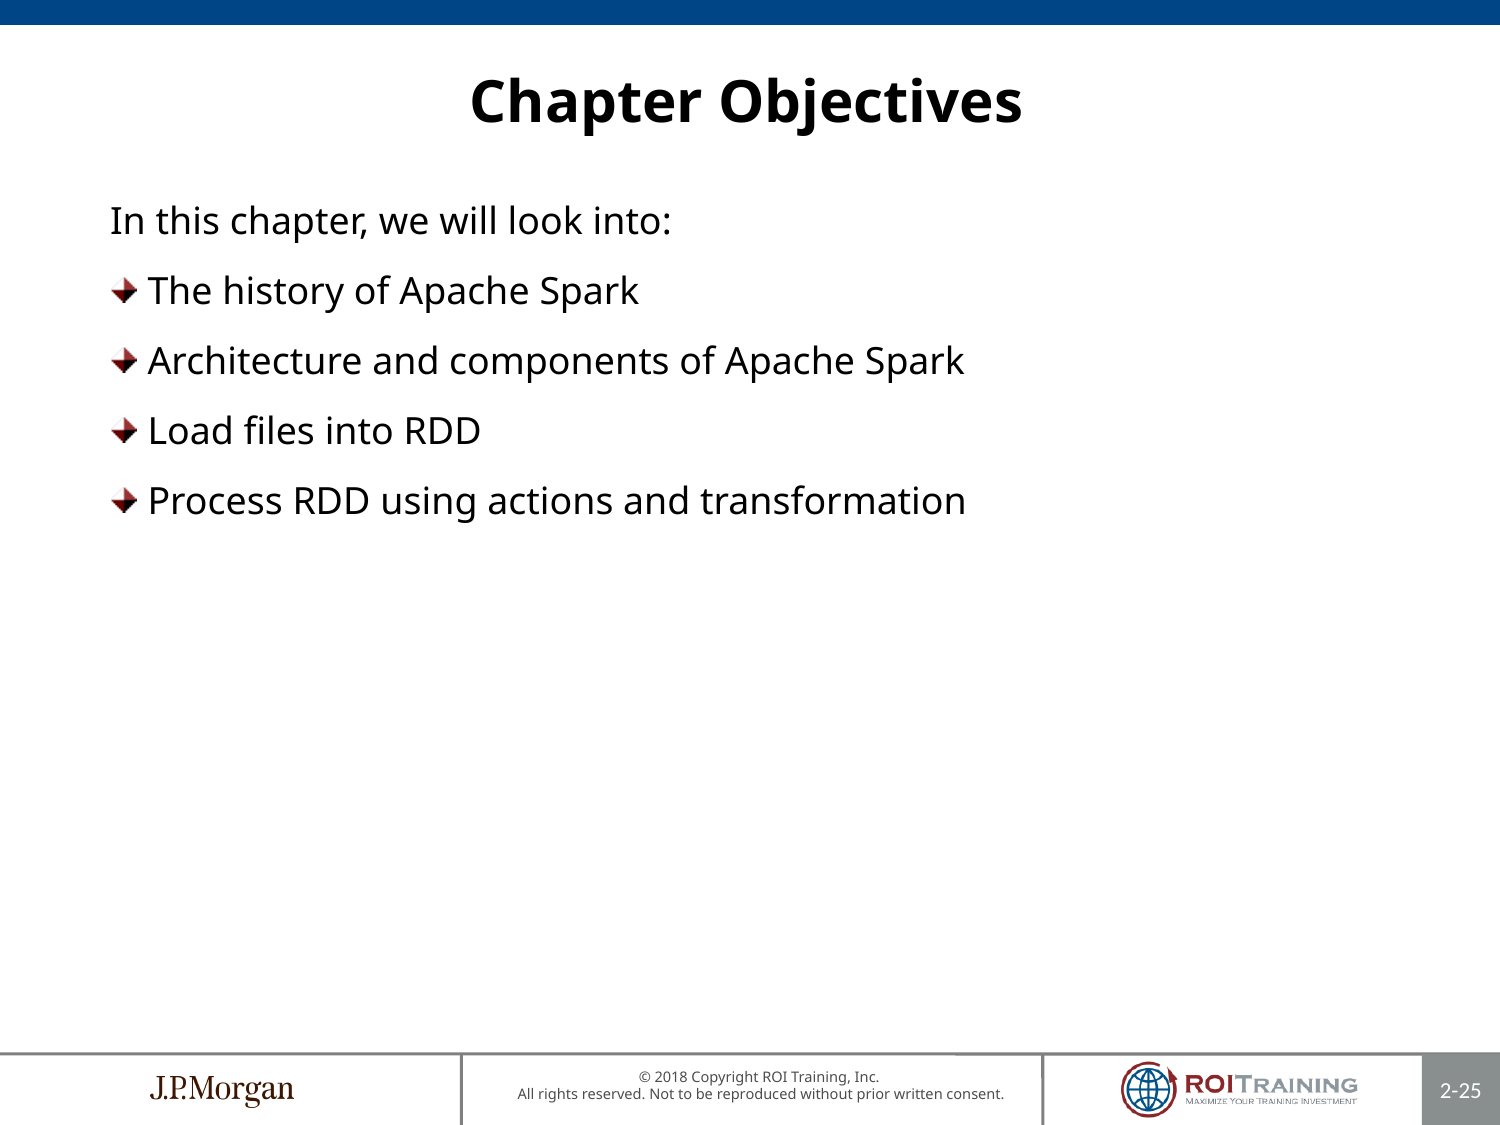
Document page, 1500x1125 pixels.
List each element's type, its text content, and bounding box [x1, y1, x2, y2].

picture [110, 276, 137, 303]
picture [150, 1076, 294, 1108]
list In this chapter, we will look into: The history of Apache Spark Architecture and components of Apache Spark Load files into RDD Process RDD using actions and transformation [95, 189, 1411, 1022]
picture [110, 416, 137, 443]
picture [110, 346, 137, 373]
title Chapter Objectives [172, 47, 1322, 151]
picture [110, 486, 137, 513]
picture [1113, 1060, 1362, 1118]
